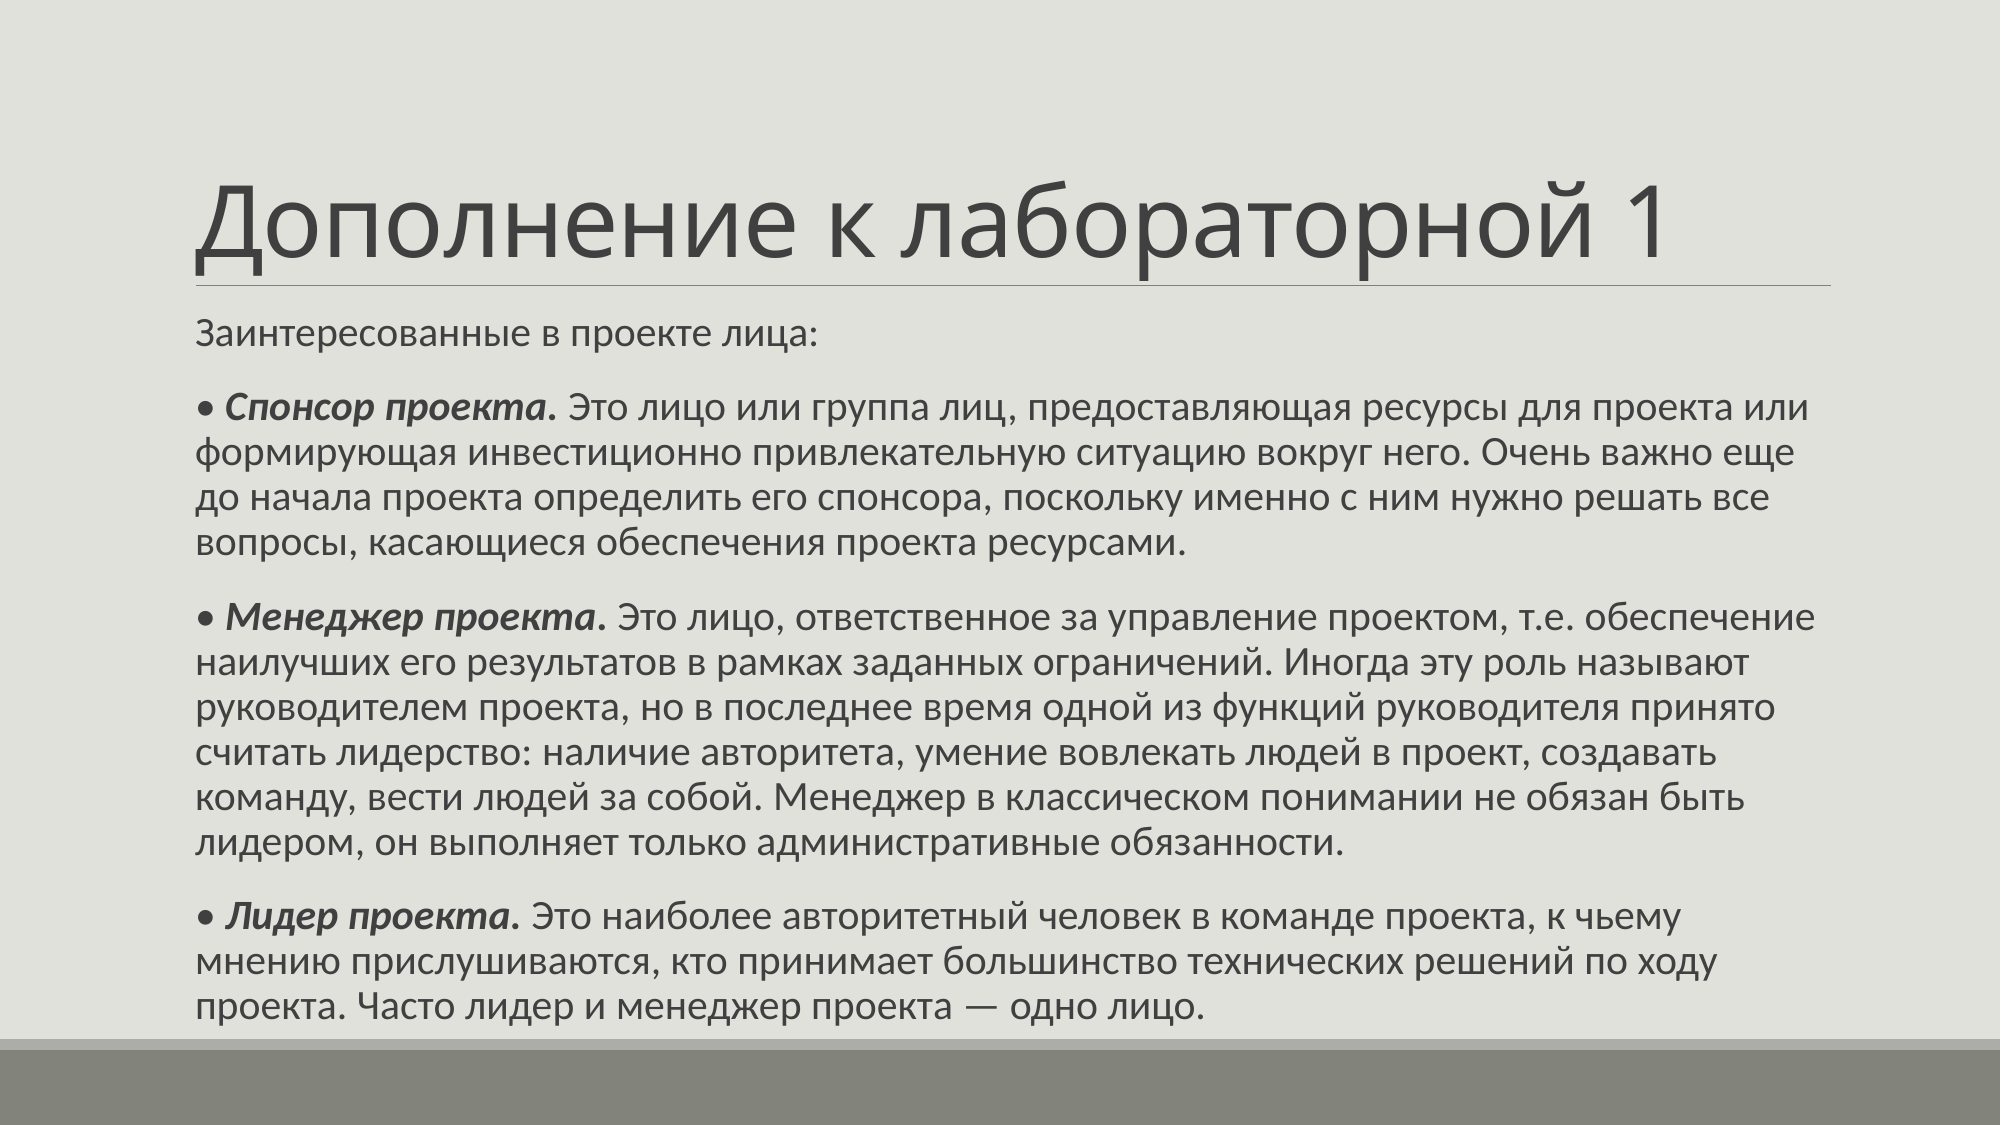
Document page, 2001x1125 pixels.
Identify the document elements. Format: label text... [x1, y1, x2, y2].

list Заинтересованные в проекте лица: • Спонсор проекта. Это лицо или группа лиц, предоставляющая ресурсы для проекта или формирующая инвестиционно привлекательную ситуацию вокруг него. Очень важно еще до начала проекта определить его спонсора, поскольку именно с ним нужно решать все вопросы, касающиеся обеспечения проекта ресурсами. • Менеджер проекта. Это лицо, ответственное за управление проектом, т.е. обеспечение наилучших его результатов в рамках заданных ограничений. Иногда эту роль называют руководителем проекта, но в последнее время одной из функций руководителя принято считать лидерство: наличие авторитета, умение вовлекать людей в проект, создавать команду, вести людей за собой. Менеджер в классическом понимании не обязан быть лидером, он выполняет только административные обязанности. • Лидер проекта. Это наиболее авторитетный человек в команде проекта, к чьему мнению прислушиваются, кто принимает большинство технических решений по ходу проекта. Часто лидер и менеджер проекта — одно лицо. [180, 302, 1830, 1068]
title Дополнение к лабораторной 1 [180, 47, 1830, 285]
